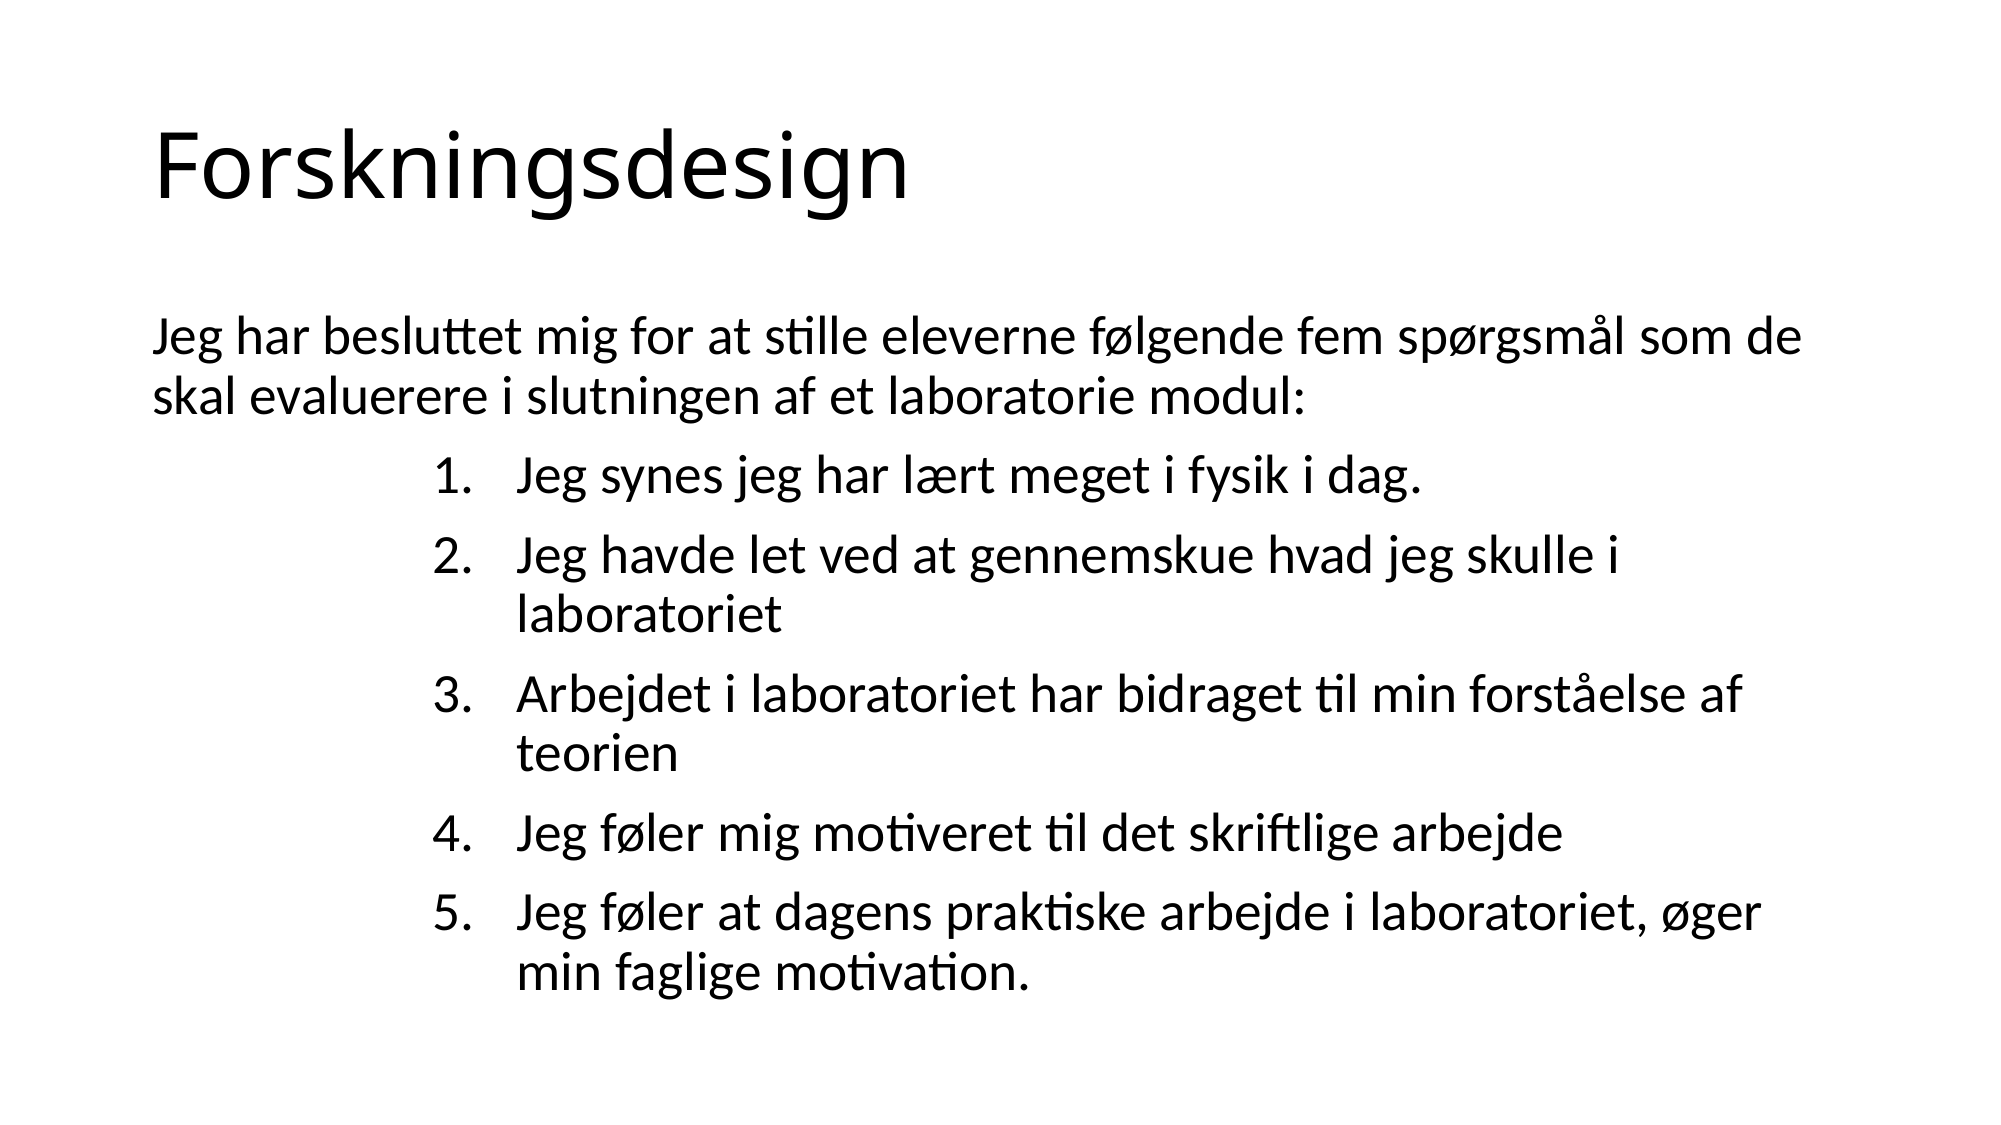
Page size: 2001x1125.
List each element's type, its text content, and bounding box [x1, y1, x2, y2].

list Jeg har besluttet mig for at stille eleverne følgende fem spørgsmål som de skal evaluerere i slutningen af et laboratorie modul: Jeg synes jeg har lært meget i fysik i dag. Jeg havde let ved at gennemskue hvad jeg skulle i laboratoriet Arbejdet i laboratoriet har bidraget til min forståelse af teorien Jeg føler mig motiveret til det skriftlige arbejde Jeg føler at dagens praktiske arbejde i laboratoriet, øger min faglige motivation. [137, 299, 1863, 1014]
title Forskningsdesign [137, 59, 1863, 278]
